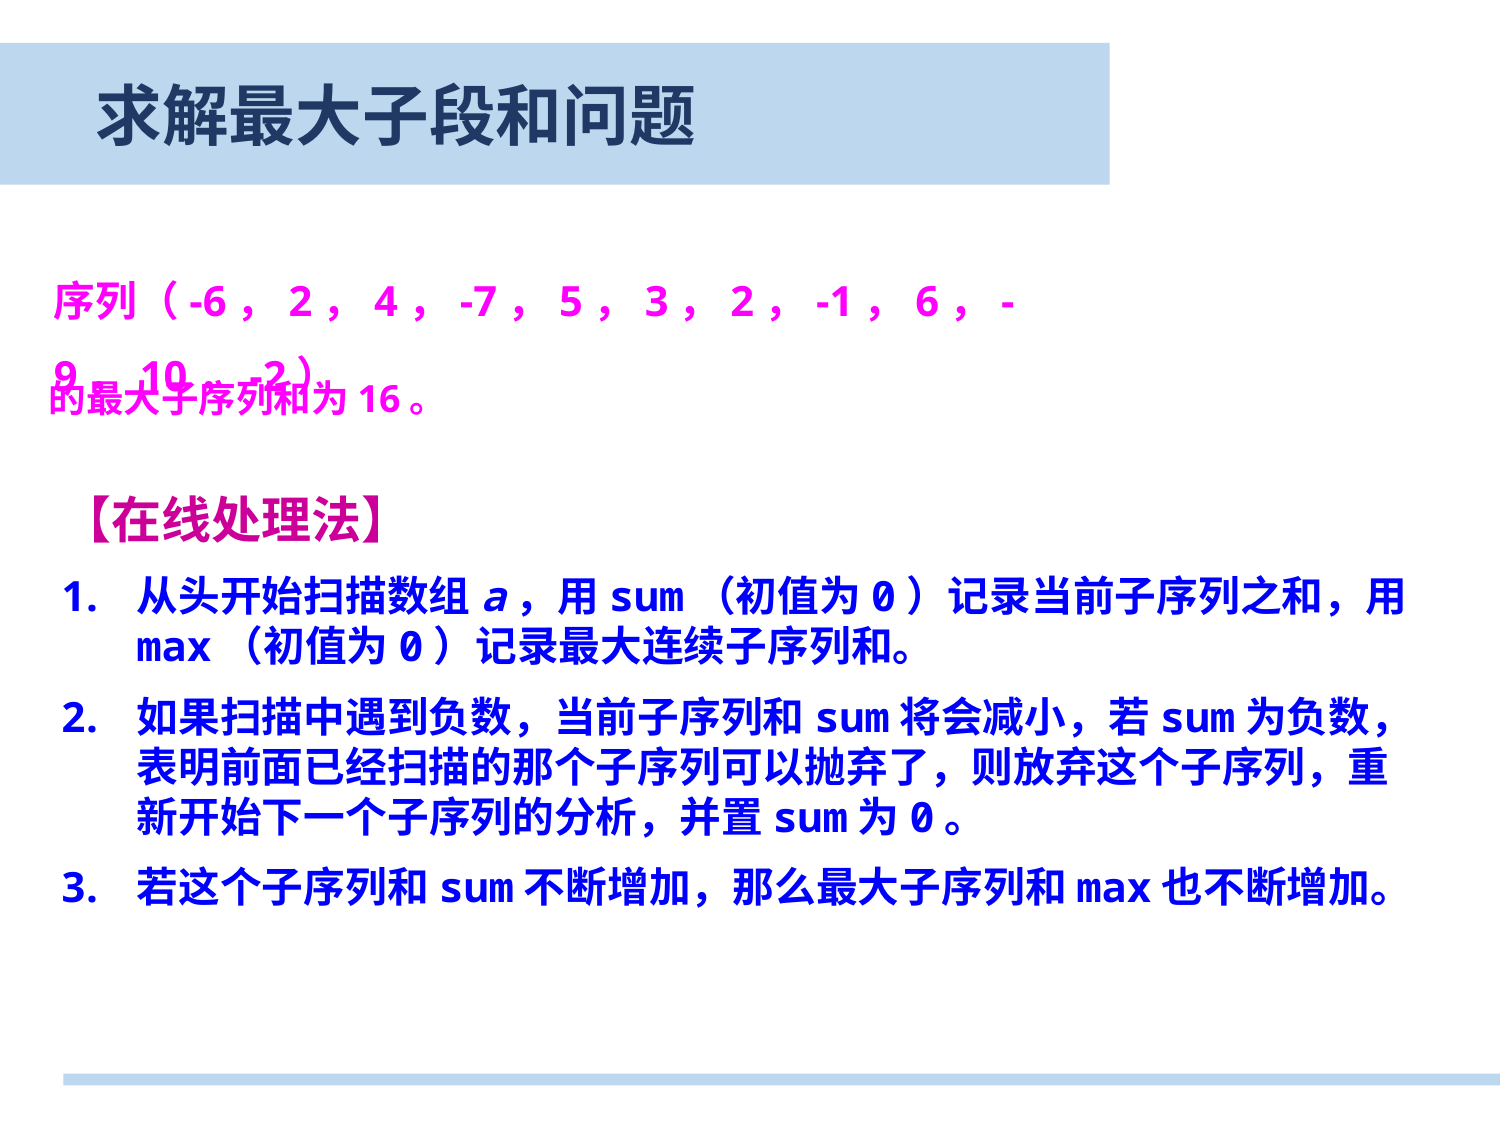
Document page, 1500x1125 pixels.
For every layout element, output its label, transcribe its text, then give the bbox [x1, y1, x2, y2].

text_box 序列（-6，2，4，-7，5，3，2，-1，6，-9，10，-2） [39, 242, 1172, 408]
list 求解最大子段和问题 [0, 42, 1110, 185]
text_box 【在线处理法】 从头开始扫描数组a，用sum（初值为0）记录当前子序列之和，用max（初值为0）记录最大连续子序列和。 如果扫描中遇到负数，当前子序列和sum将会减小，若sum为负数，表明前面已经扫描的那个子序列可以抛弃了，则放弃这个子序列，重新开始下一个子序列的分析，并置sum为0。 若这个子序列和sum不断增加，那么最大子序列和max也不断增加。 [46, 481, 1429, 919]
text_box 的最大子序列和为16。 [33, 345, 784, 428]
